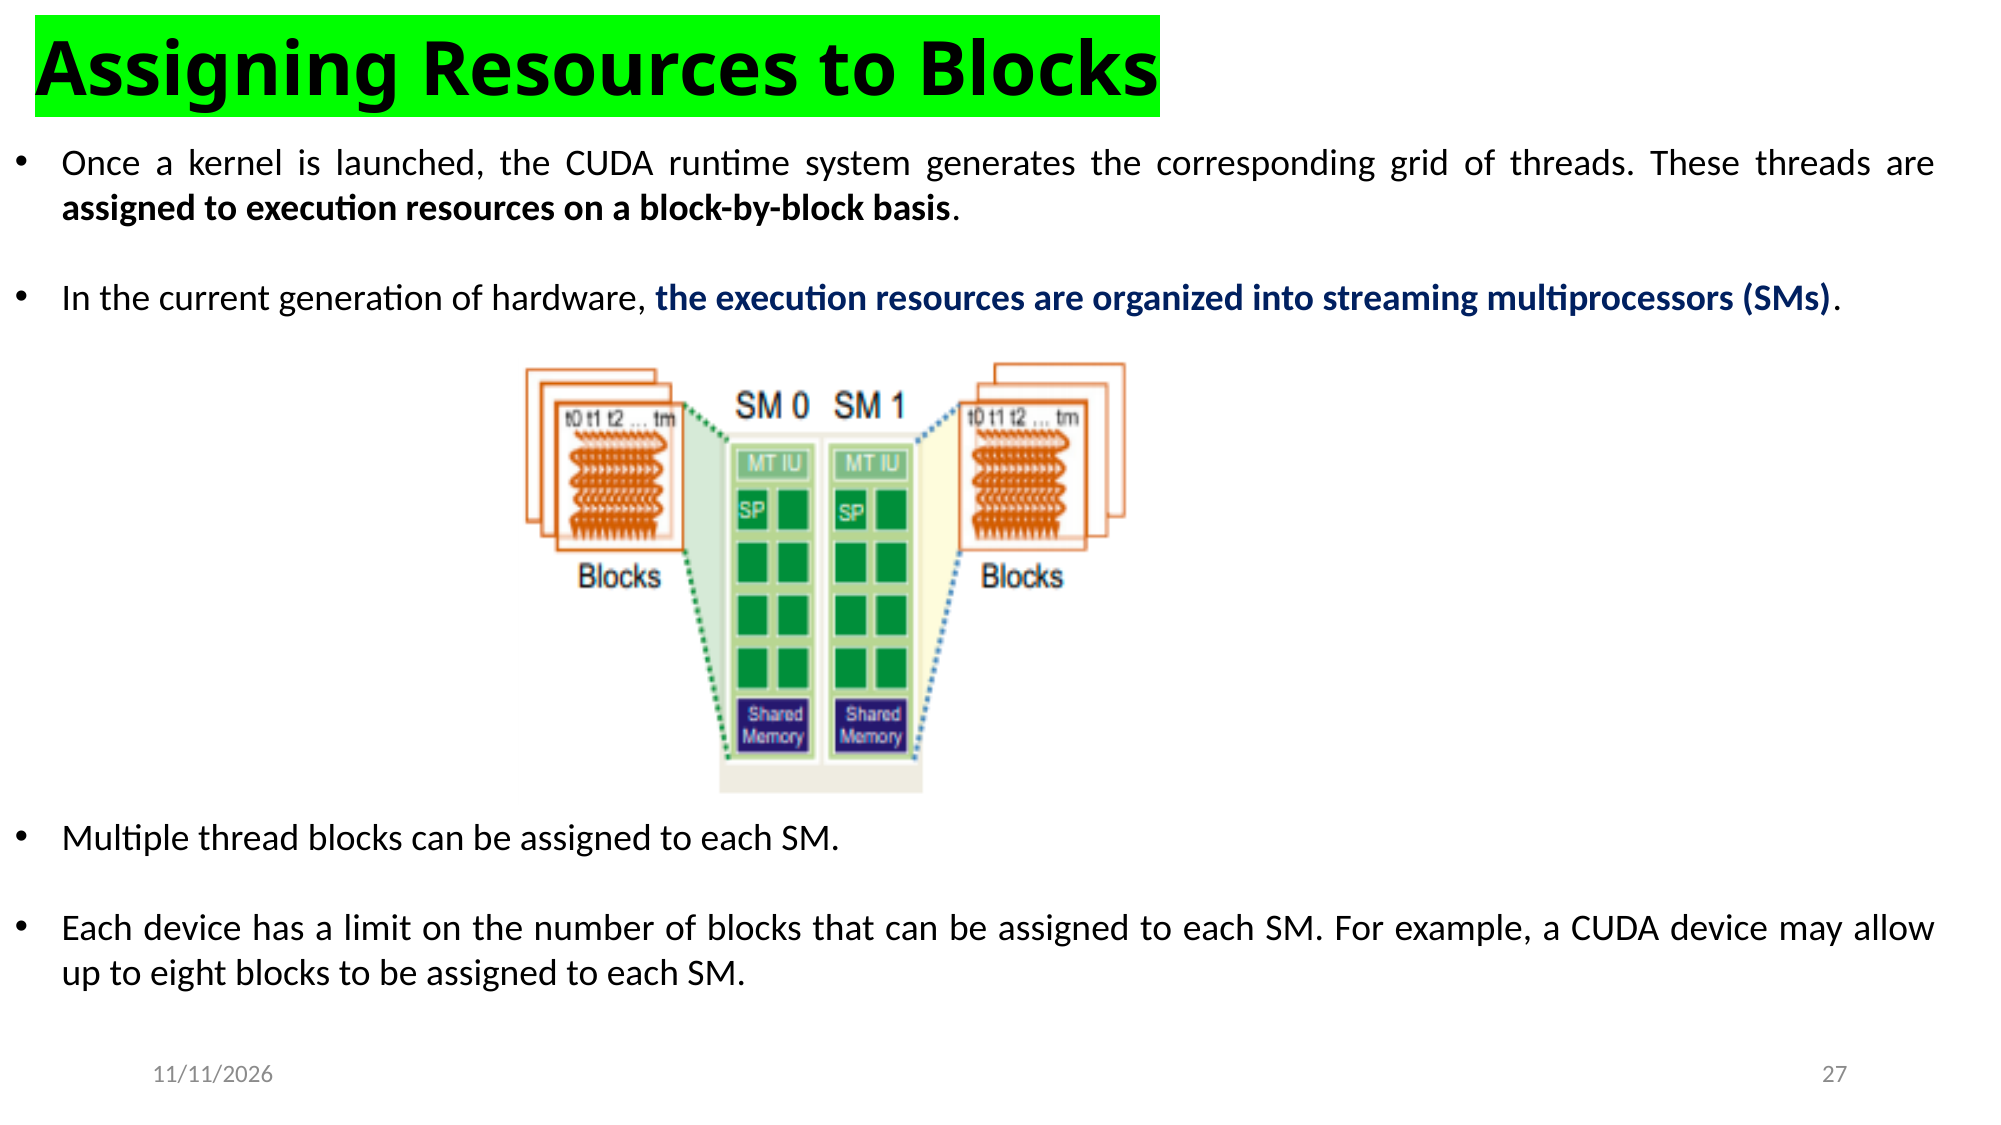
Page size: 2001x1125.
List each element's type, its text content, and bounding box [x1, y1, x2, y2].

picture [517, 358, 1136, 805]
text_box Once a kernel is launched, the CUDA runtime system generates the corresponding grid of threads. These threads are assigned to execution resources on a block-by-block basis. In the current generation of hardware, the execution resources are organized into streaming multiprocessors (SMs). Multiple thread blocks can be assigned to each SM. Each device has a limit on the number of blocks that can be assigned to each SM. For example, a CUDA device may allow up to eight blocks to be assigned to each SM. [0, 130, 1953, 1103]
text_box 27 [1412, 1042, 1863, 1103]
text_box 26-04-2023 [137, 1042, 588, 1103]
text_box Assigning Resources to Blocks [20, 9, 1925, 130]
